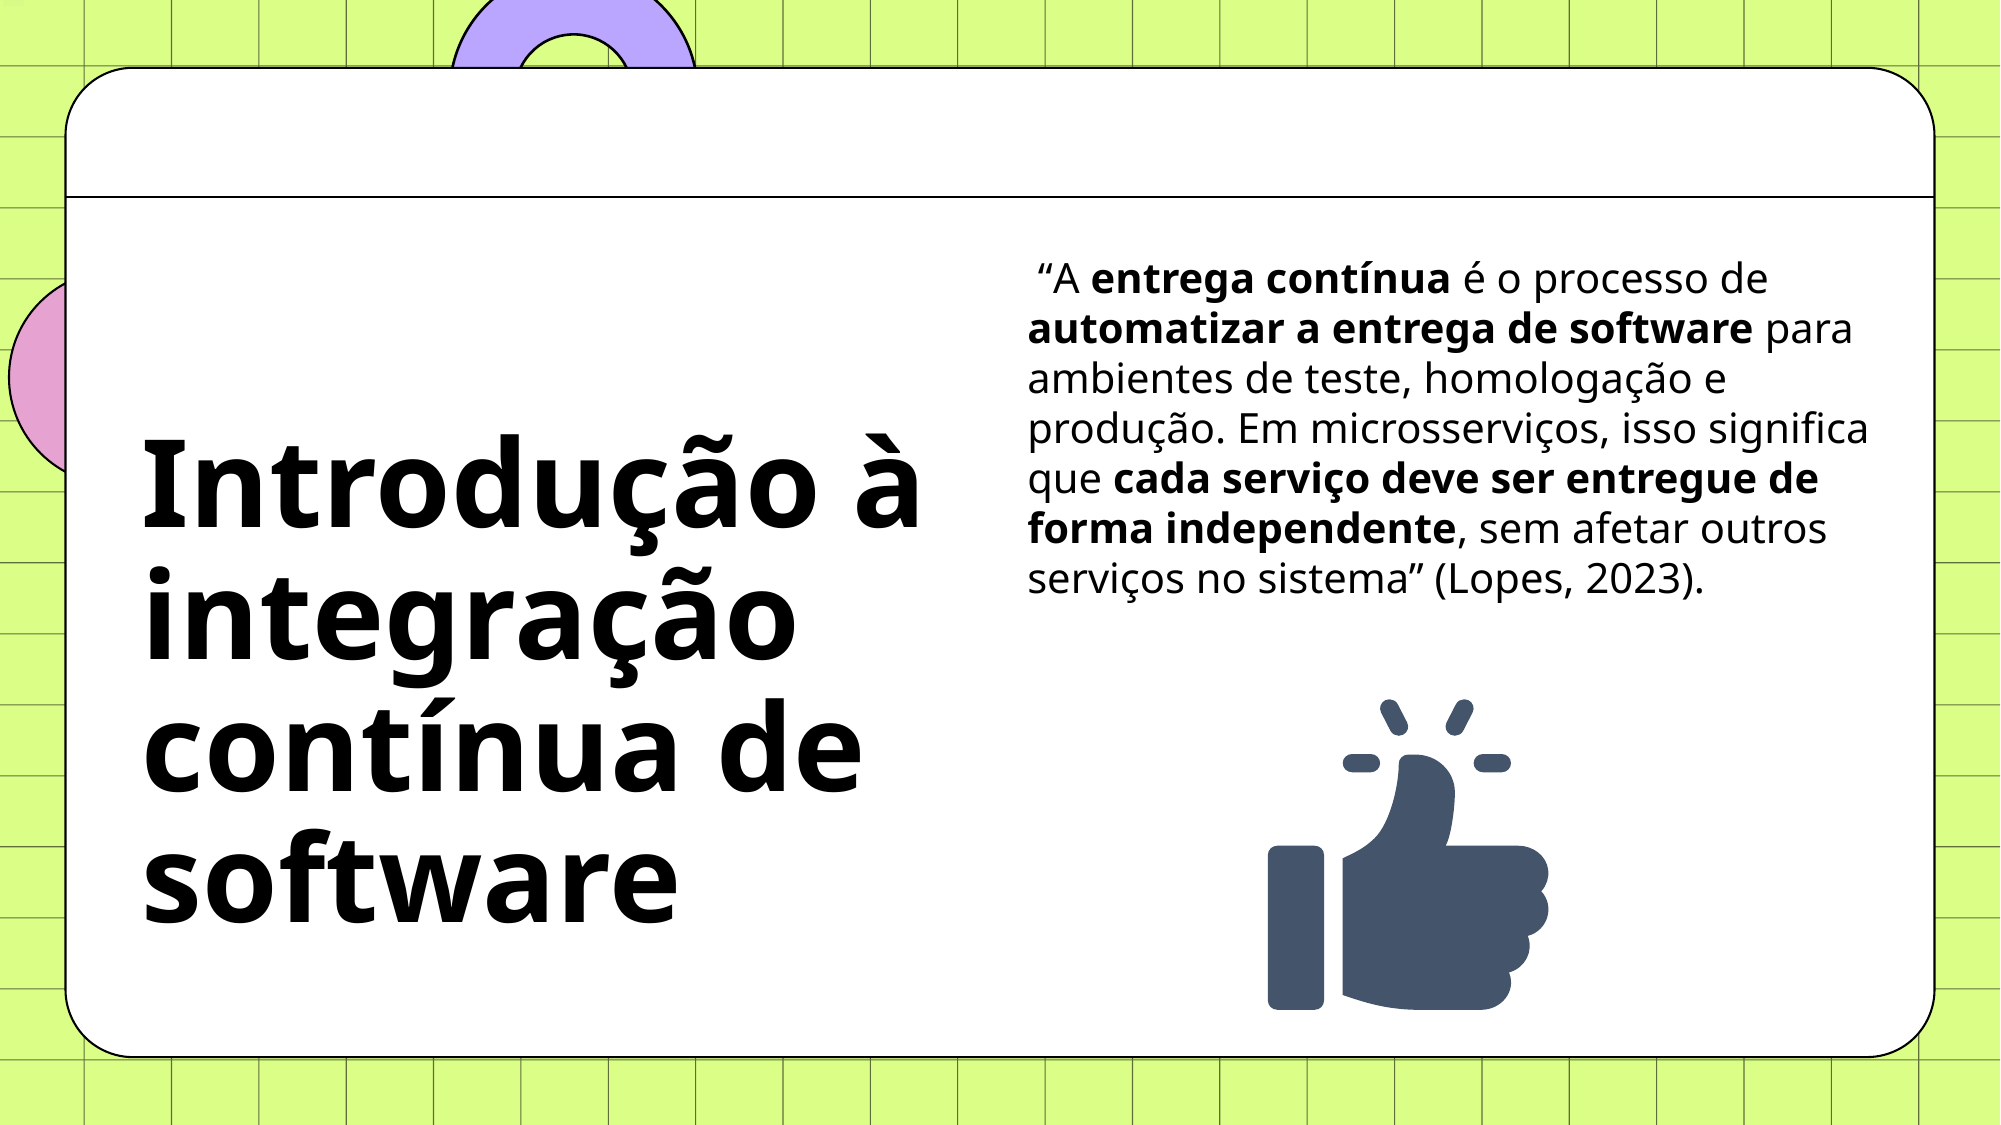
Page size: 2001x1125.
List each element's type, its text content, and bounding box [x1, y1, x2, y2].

text_box “A entrega contínua é o processo de automatizar a entrega de software para ambientes de teste, homologação e produção. Em microsserviços, isso significa que cada serviço deve ser entregue de forma independente, sem afetar outros serviços no sistema” (Lopes, 2023). [1012, 244, 1907, 610]
title Introdução à integração contínua de software [126, 666, 1172, 957]
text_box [1267, 699, 1556, 1010]
